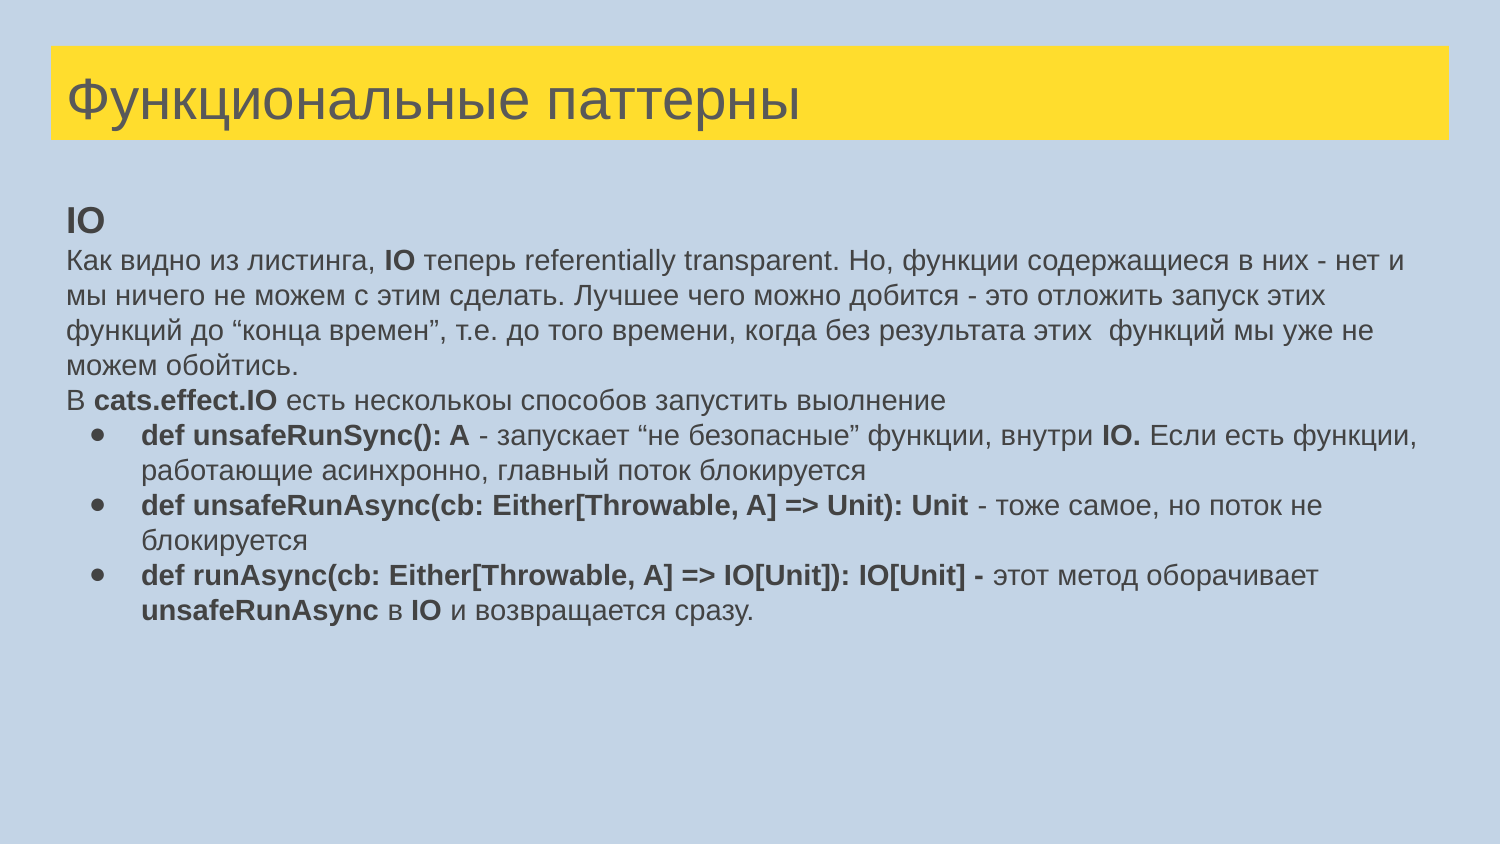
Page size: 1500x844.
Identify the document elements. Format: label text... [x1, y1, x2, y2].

title Функциональные паттерны [51, 45, 1449, 140]
list IO Как видно из листинга, IO теперь referentially transparent. Но, функции содержащиеся в них - нет и мы ничего не можем с этим сделать. Лучшее чего можно добится - это отложить запуск этих функций до “конца времен”, т.е. до того времени, когда без результата этих функций мы уже не можем обойтись. В cats.effect.IO есть несколькоы способов запустить выолнение def unsafeRunSync(): A - запускает “не безопасные” функции, внутри IO. Если есть функции, работающие асинхронно, главный поток блокируется def unsafeRunAsync(cb: Either[Throwable, A] => Unit): Unit - тоже самое, но поток не блокируется def runAsync(cb: Either[Throwable, A] => IO[Unit]): IO[Unit] - этот метод оборачивает unsafeRunAsync в IO и возвращается сразу. [51, 181, 1449, 797]
